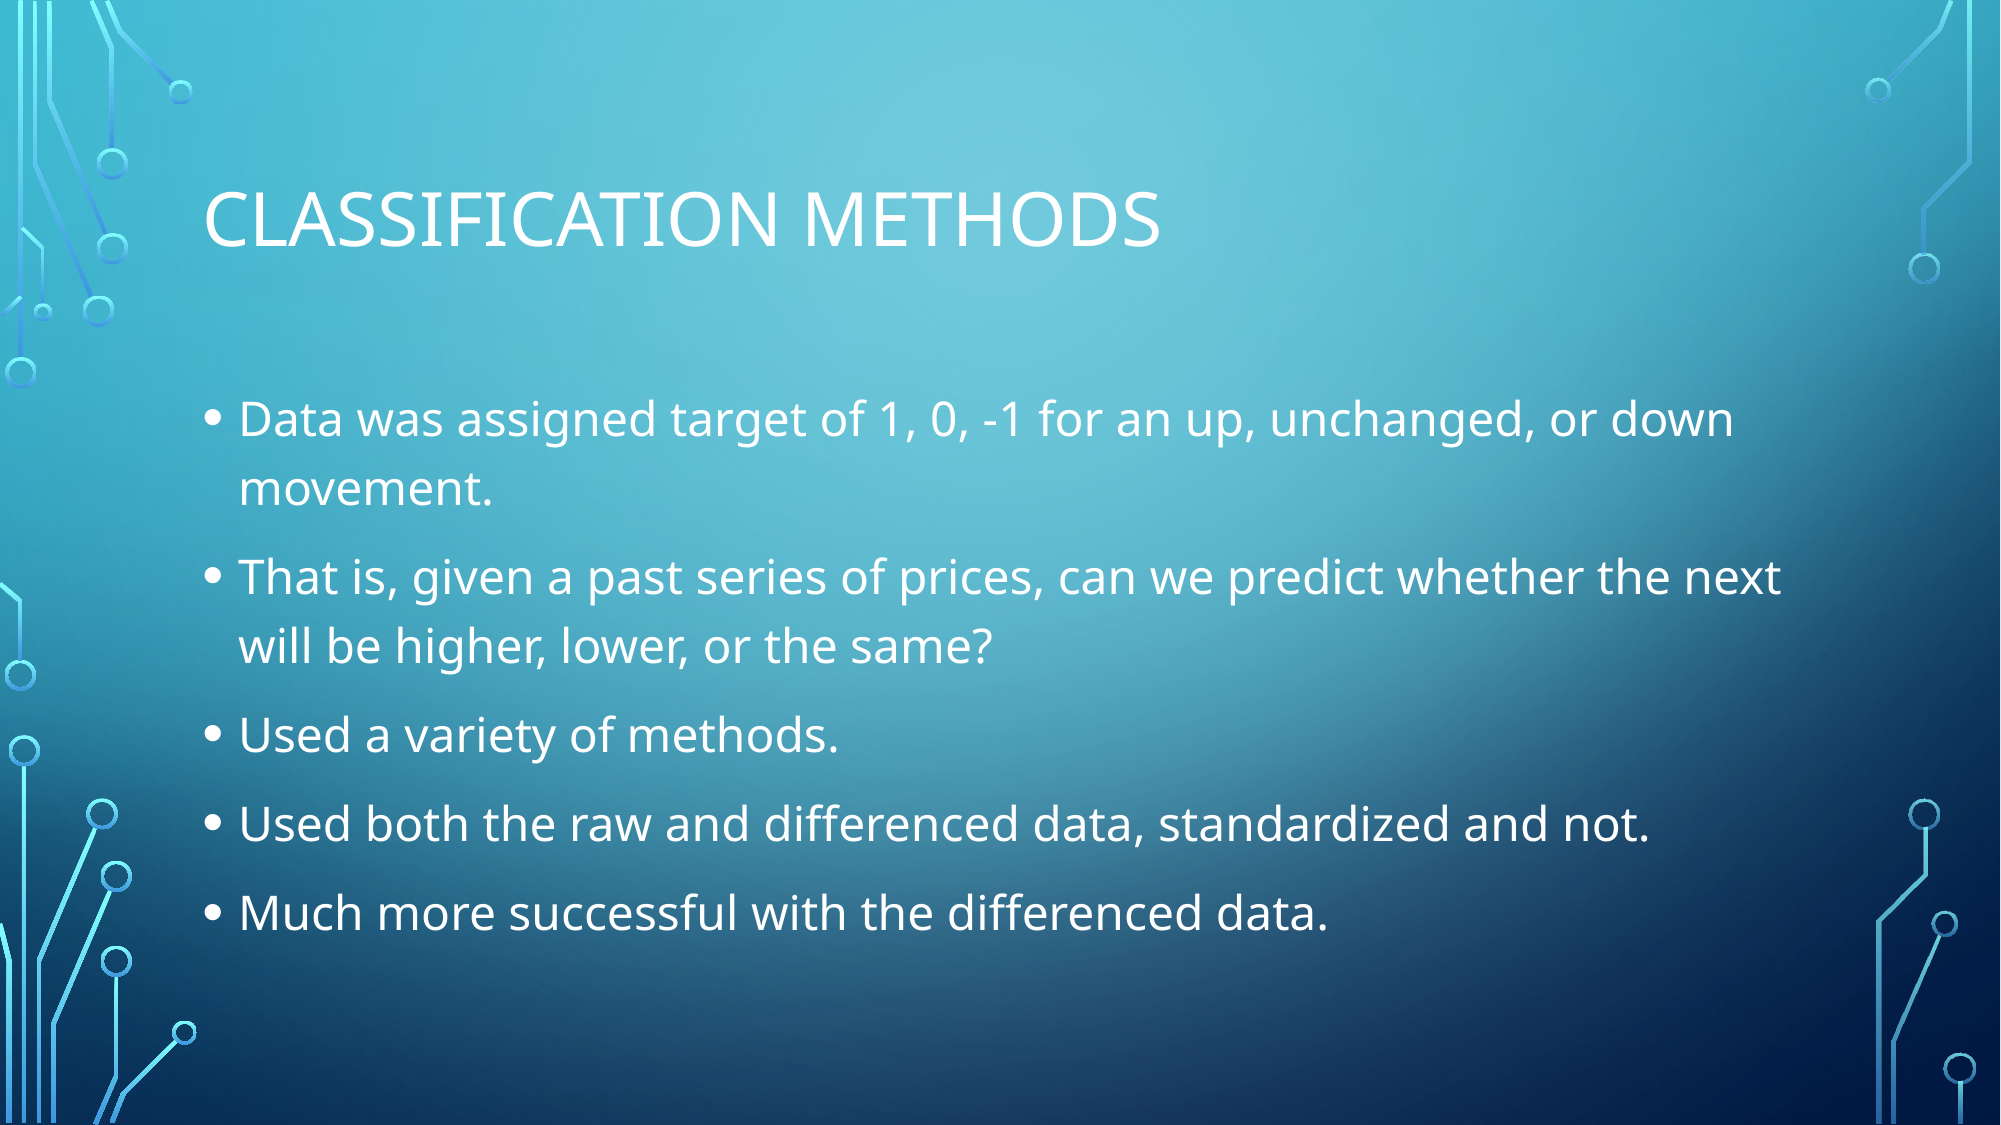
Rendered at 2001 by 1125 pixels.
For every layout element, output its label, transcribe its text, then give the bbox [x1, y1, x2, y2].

title Classification Methods [187, 101, 1813, 344]
list Data was assigned target of 1, 0, -1 for an up, unchanged, or down movement. That is, given a past series of prices, can we predict whether the next will be higher, lower, or the same? Used a variety of methods. Used both the raw and differenced data, standardized and not. Much more successful with the differenced data. [187, 369, 1813, 950]
